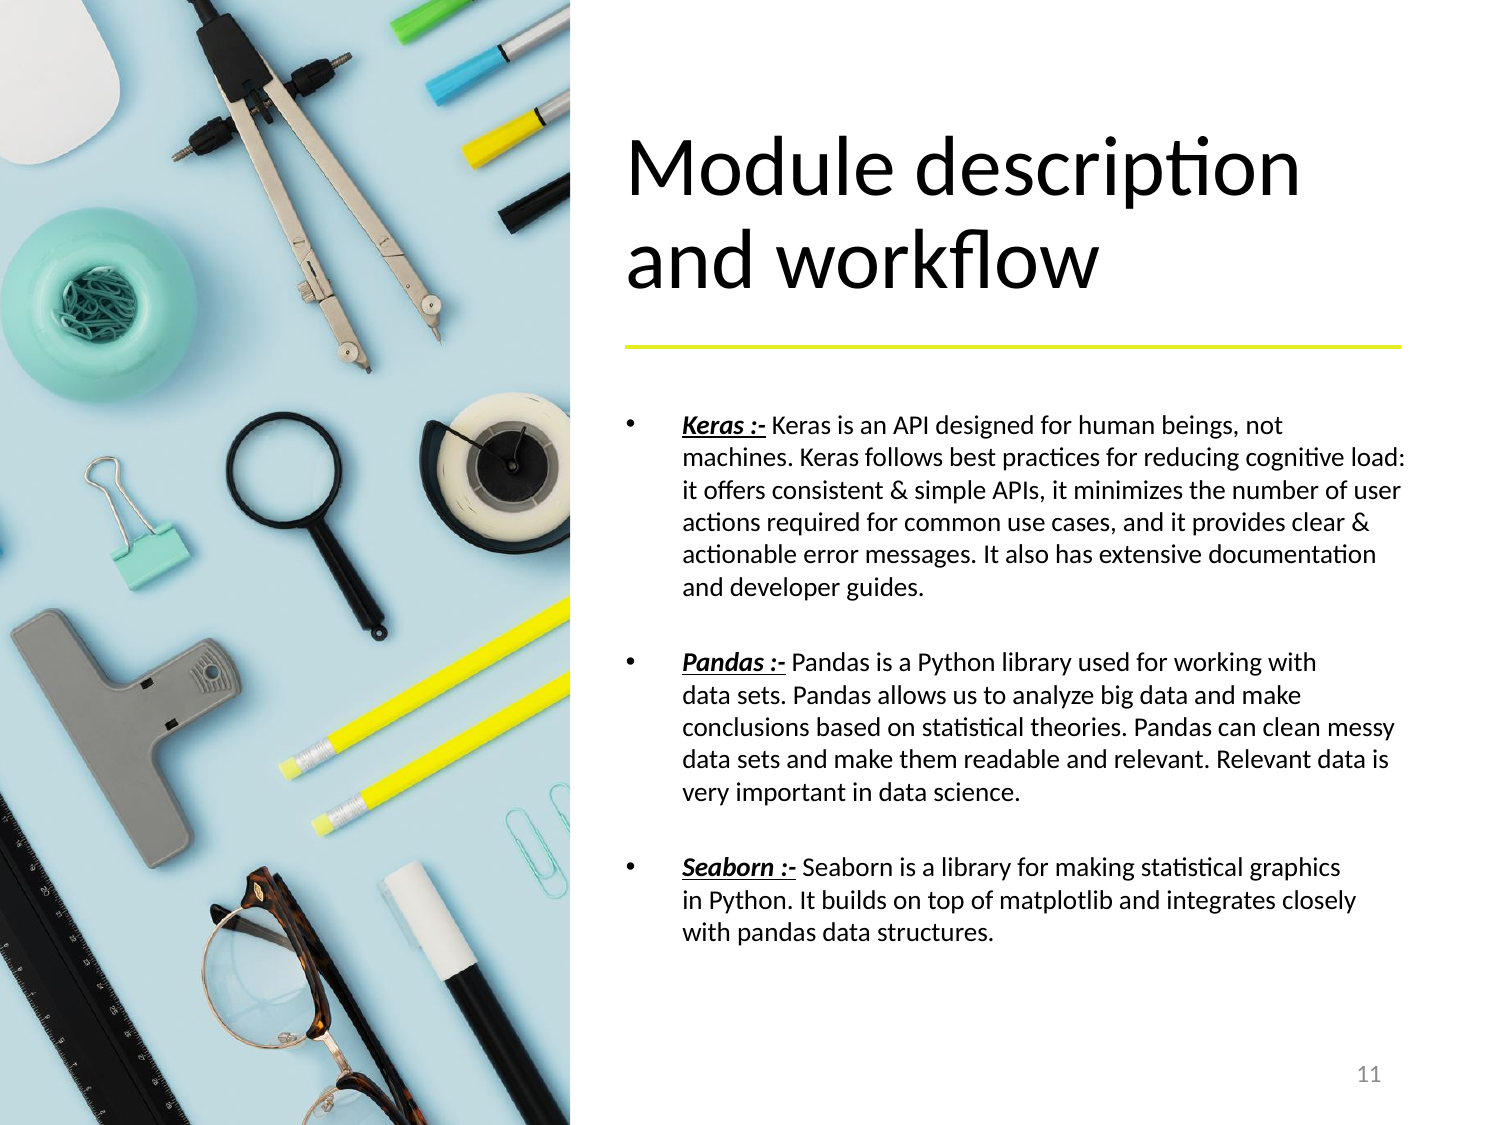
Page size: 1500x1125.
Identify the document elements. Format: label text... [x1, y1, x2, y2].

slide_number 11 [1250, 1042, 1397, 1103]
title Module description and workflow [610, 103, 1422, 315]
picture [0, 0, 571, 1125]
list Keras :- Keras is an API designed for human beings, not machines. Keras follows best practices for reducing cognitive load: it offers consistent & simple APIs, it minimizes the number of user actions required for common use cases, and it provides clear & actionable error messages. It also has extensive documentation and developer guides. Pandas :- Pandas is a Python library used for working with data sets. Pandas allows us to analyze big data and make conclusions based on statistical theories. Pandas can clean messy data sets and make them readable and relevant. Relevant data is very important in data science. Seaborn :- Seaborn is a library for making statistical graphics in Python. It builds on top of matplotlib and integrates closely with pandas data structures. [610, 399, 1422, 1021]
